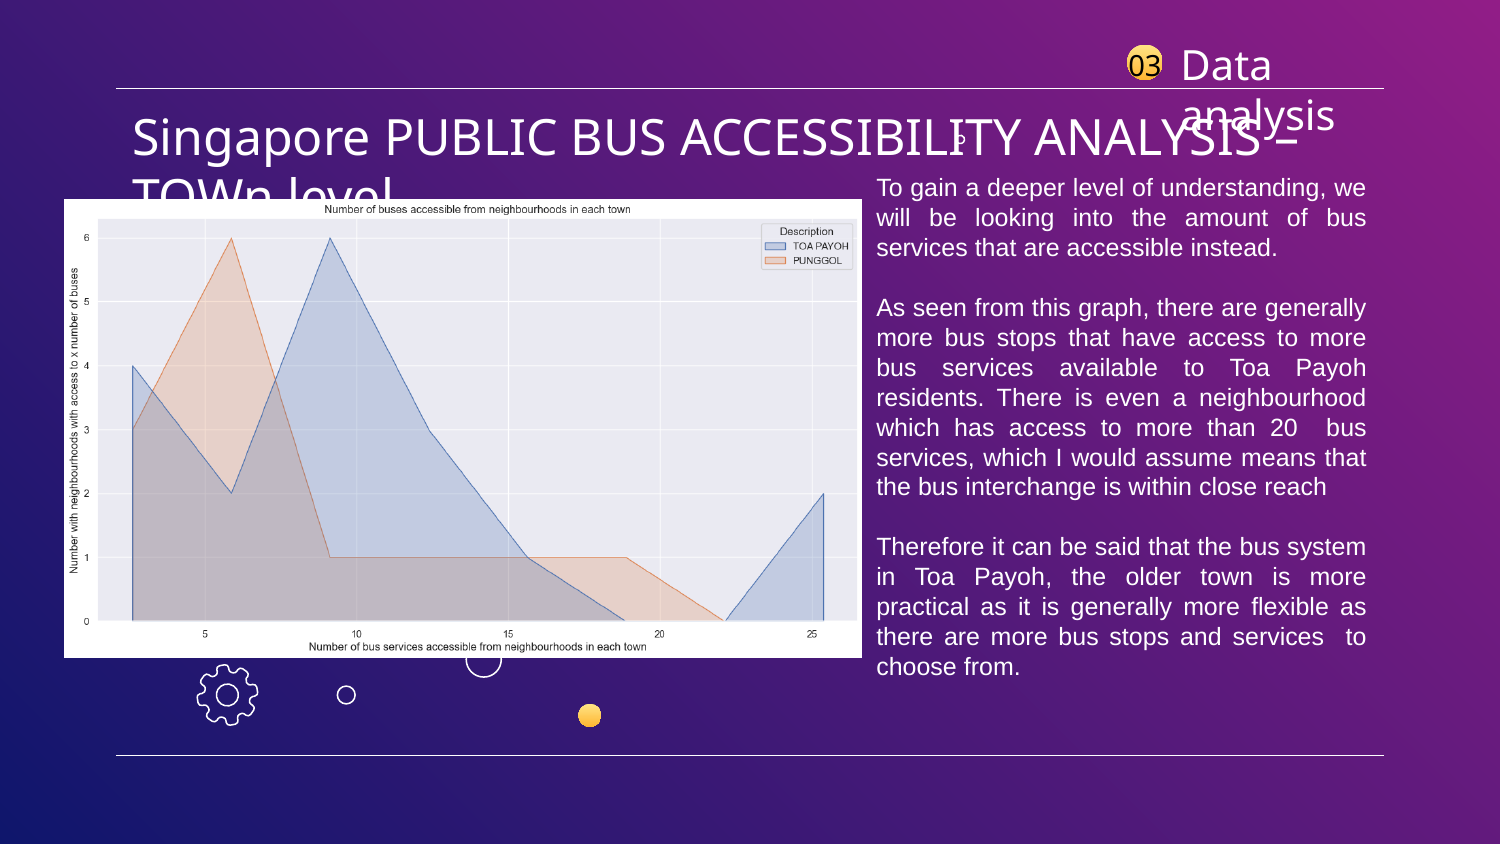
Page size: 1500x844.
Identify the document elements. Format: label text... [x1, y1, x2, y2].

text_box [578, 703, 602, 727]
title Singapore PUBLIC BUS ACCESSIBILITY ANALYSIS – TOWn level [117, 90, 1383, 191]
text_box [197, 666, 258, 726]
subtitle To gain a deeper level of understanding, we will be looking into the amount of bus services that are accessible instead. As seen from this graph, there are generally more bus stops that have access to more bus services available to Toa Payoh residents. There is even a neighbourhood which has access to more than 20 bus services, which I would assume means that the bus interchange is within close reach Therefore it can be said that the bus system in Toa Payoh, the older town is more practical as it is generally more flexible as there are more bus stops and services to choose from. [861, 191, 1383, 737]
text_box [118, 192, 615, 197]
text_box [1086, 44, 1204, 87]
text_box Data analysis [1165, 23, 1438, 97]
picture [64, 199, 862, 658]
